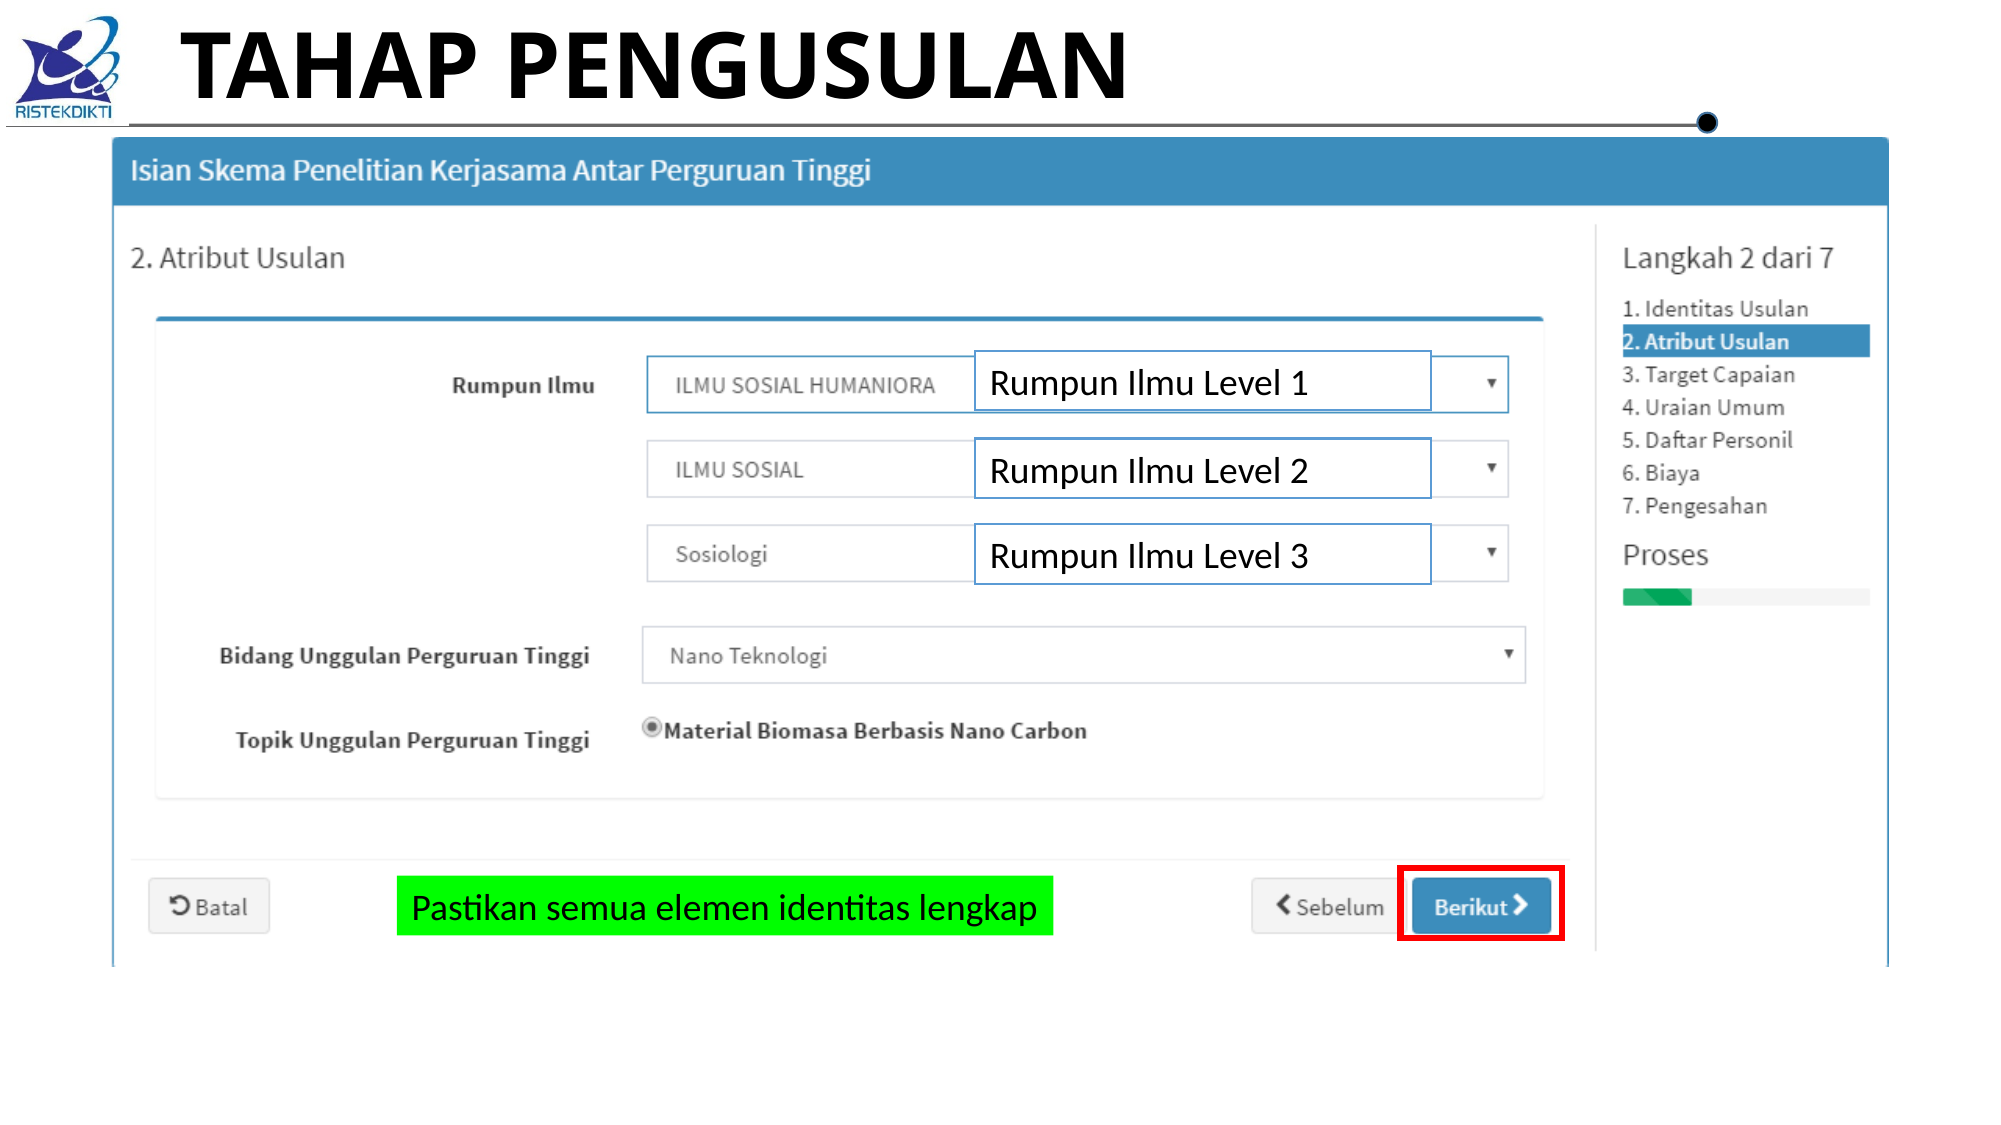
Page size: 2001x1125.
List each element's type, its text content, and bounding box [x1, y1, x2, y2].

picture [110, 137, 1889, 967]
text_box [1696, 111, 1719, 134]
title TAHAP PENGUSULAN [164, 6, 1565, 123]
title TAHAP PENGUSULAN [164, 127, 1565, 132]
picture [5, 8, 129, 126]
